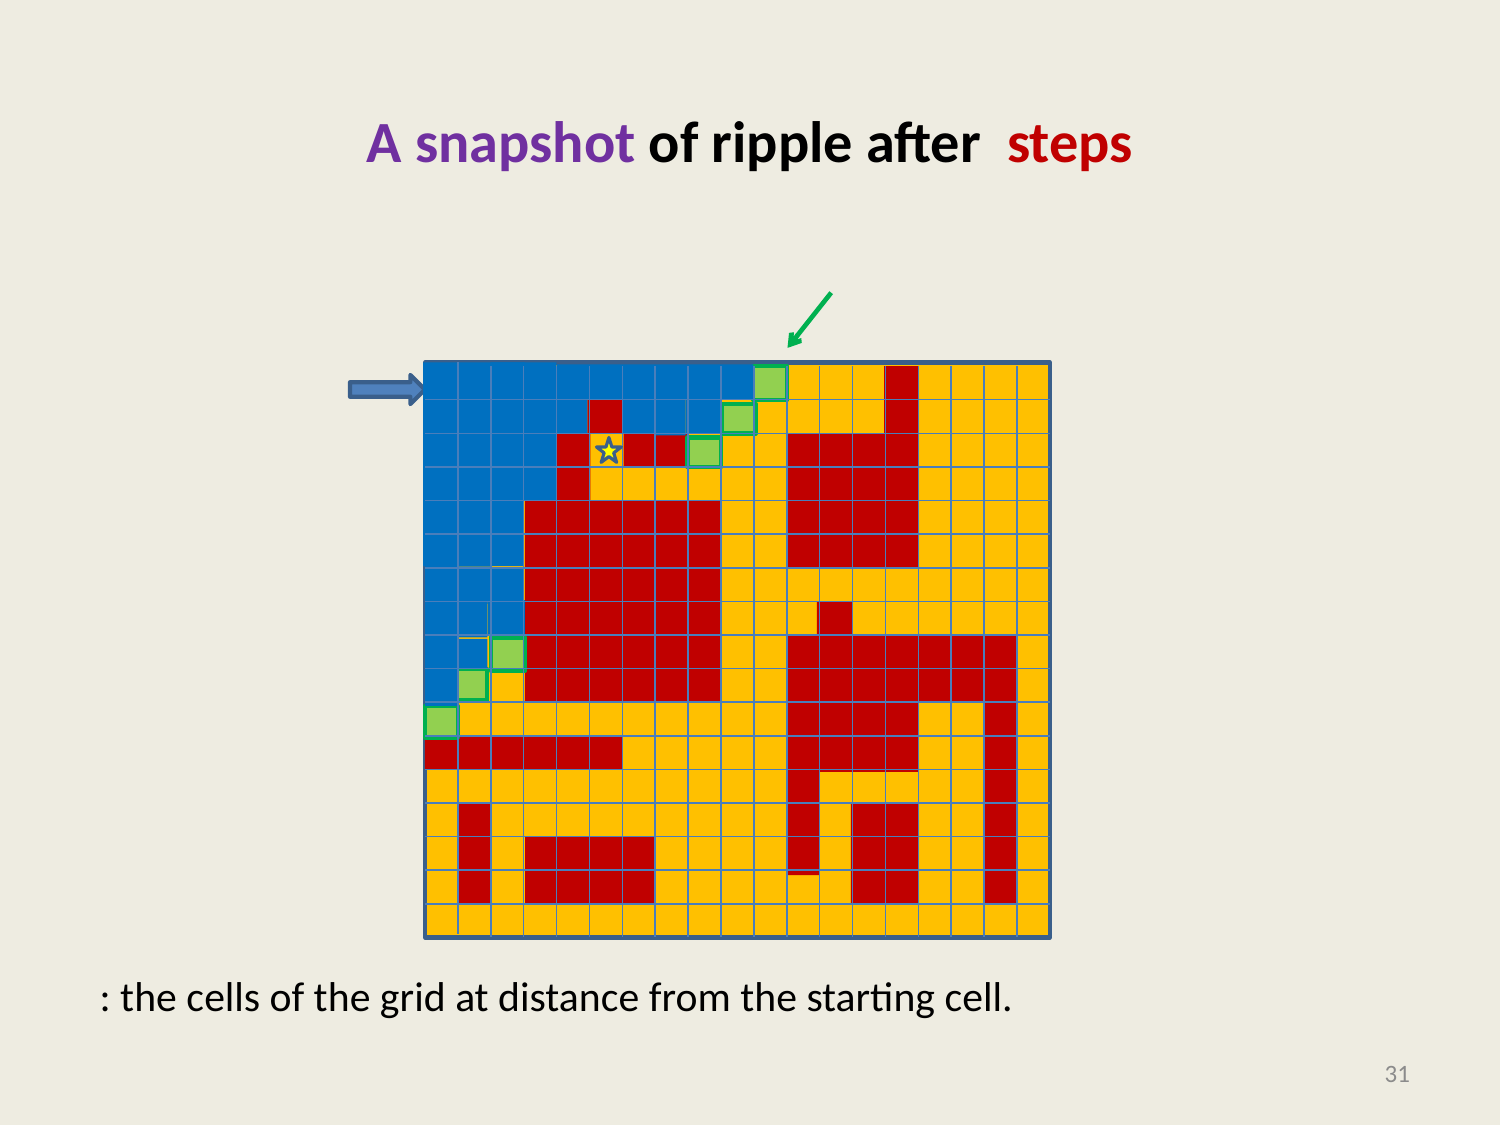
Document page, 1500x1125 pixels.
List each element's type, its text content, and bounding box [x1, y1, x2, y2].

text_box [347, 373, 418, 407]
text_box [424, 362, 1051, 938]
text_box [787, 239, 885, 349]
slide_number 31 [1074, 1042, 1425, 1103]
